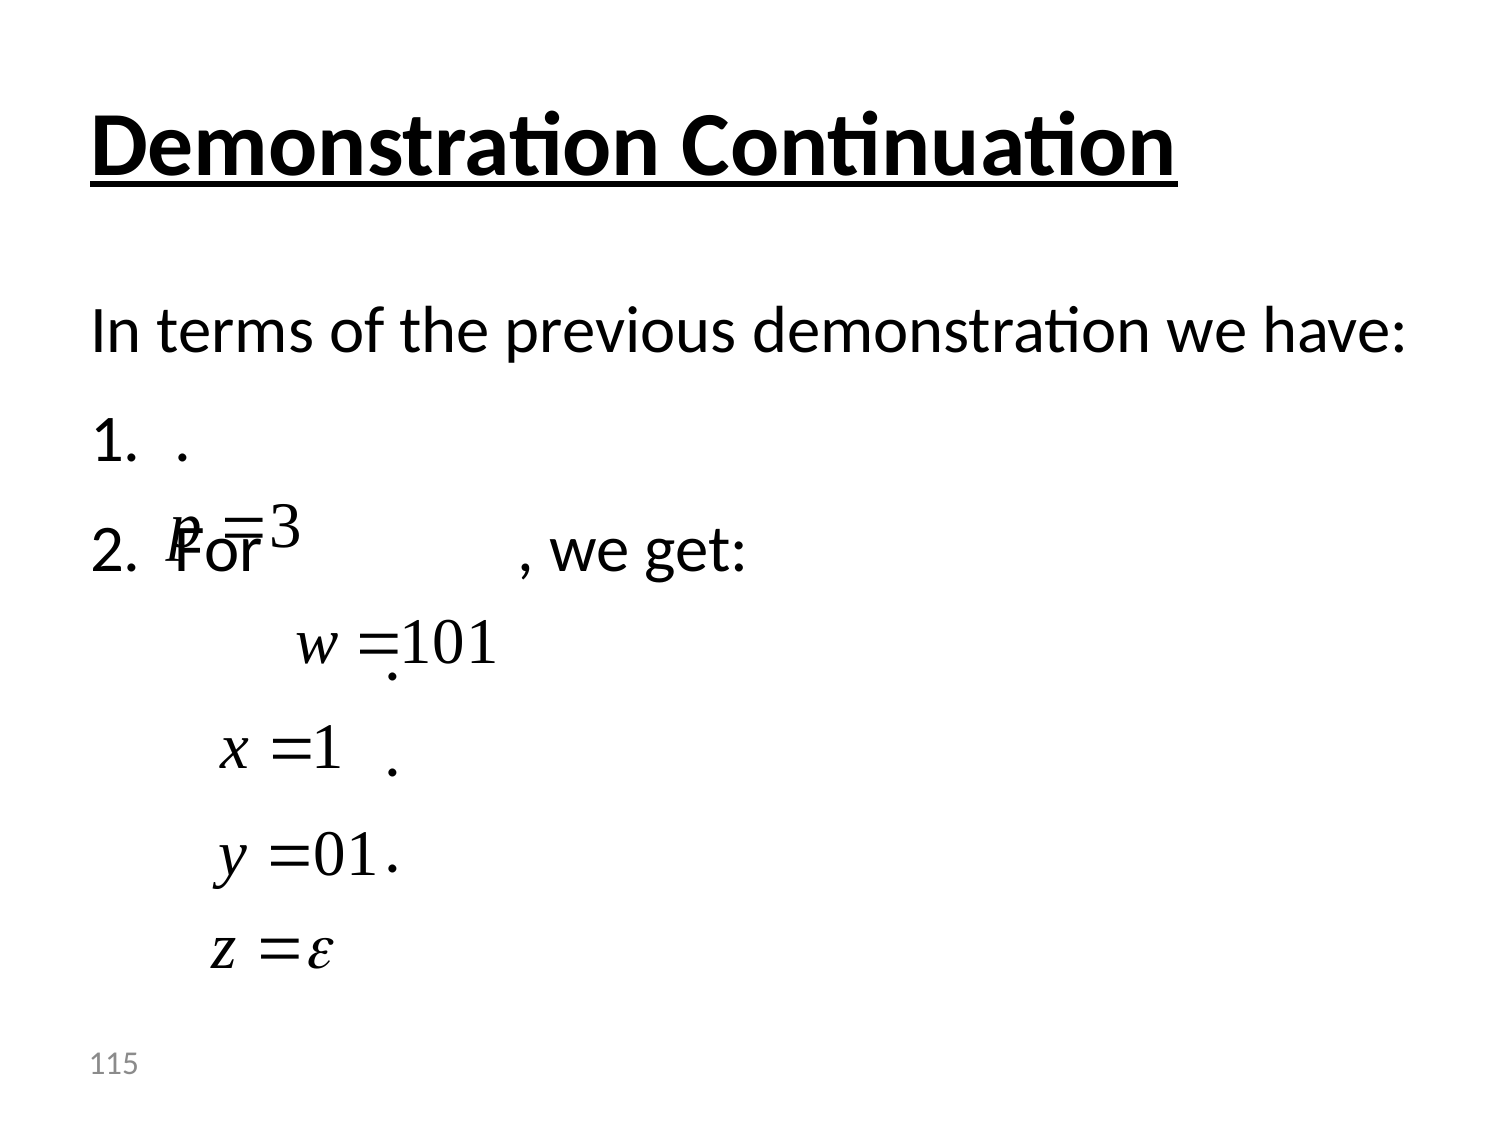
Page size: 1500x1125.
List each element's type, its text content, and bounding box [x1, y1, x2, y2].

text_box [207, 709, 354, 786]
title Demonstration Continuation [75, 45, 1425, 233]
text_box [152, 487, 310, 575]
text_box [284, 603, 502, 680]
slide_number 115 [58, 1031, 409, 1092]
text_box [202, 815, 387, 903]
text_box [198, 924, 352, 985]
list In terms of the previous demonstration we have: . For , we get: . . . [75, 262, 1425, 1032]
